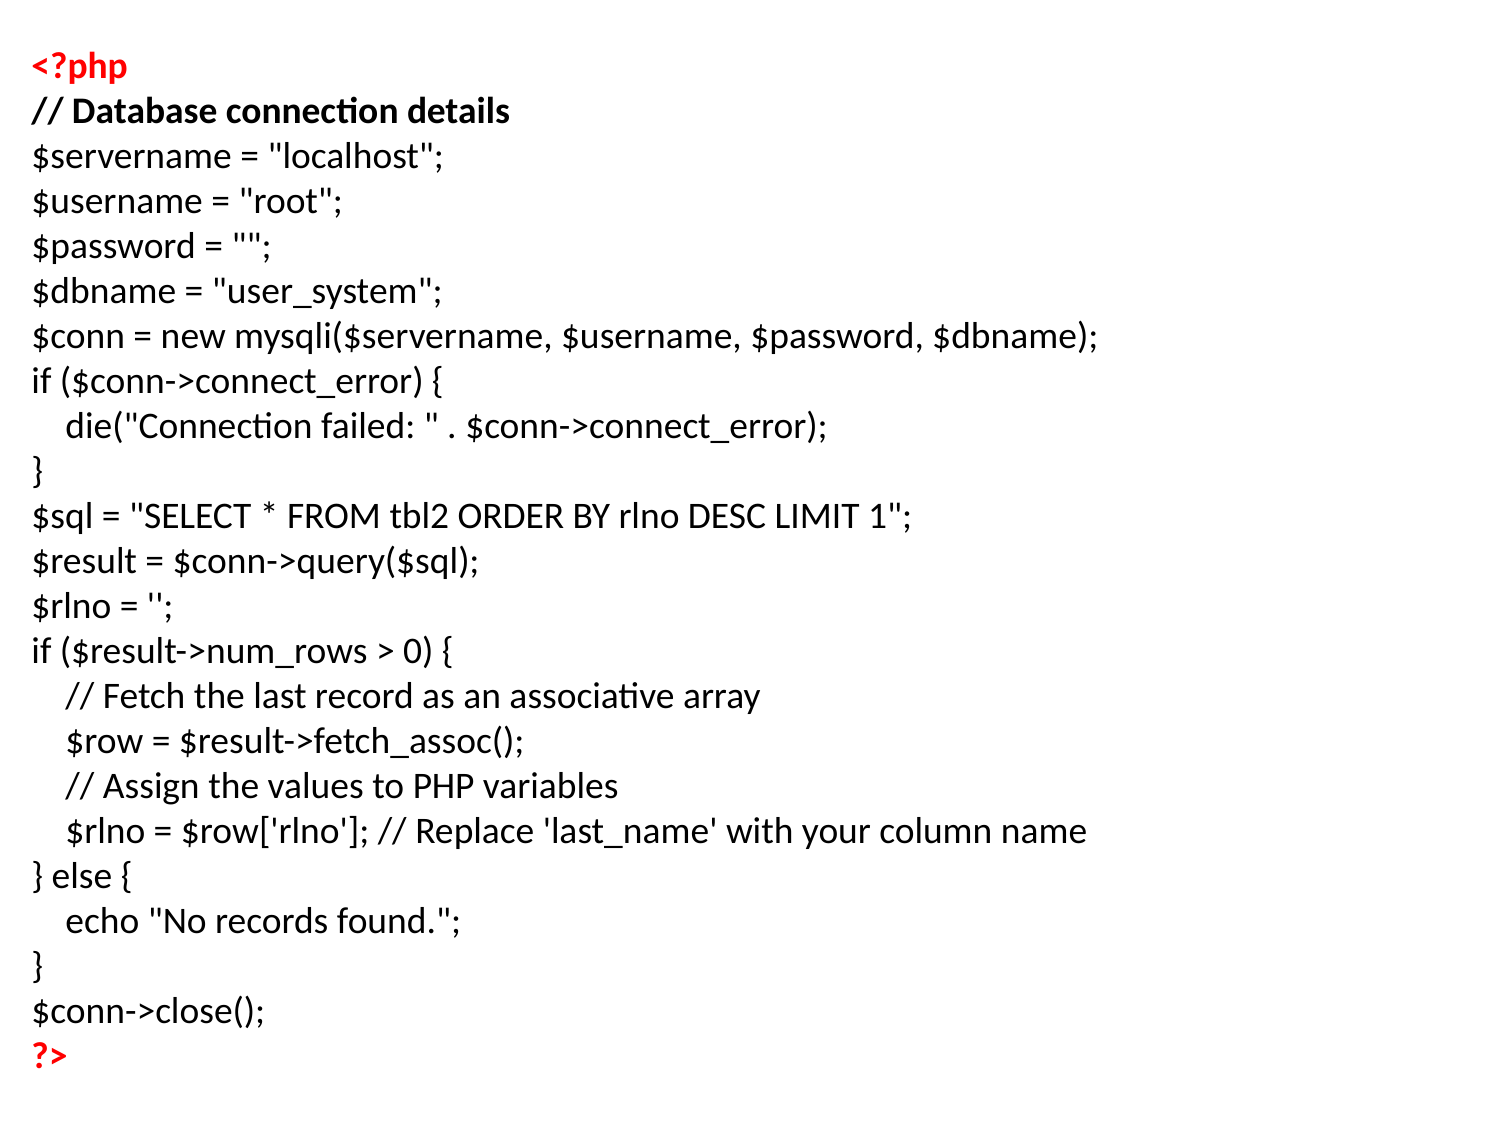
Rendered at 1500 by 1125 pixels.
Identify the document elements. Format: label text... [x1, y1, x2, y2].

text_box <?php // Database connection details $servername = "localhost"; $username = "root"; $password = ""; $dbname = "user_system"; $conn = new mysqli($servername, $username, $password, $dbname); if ($conn->connect_error) { die("Connection failed: " . $conn->connect_error); } $sql = "SELECT * FROM tbl2 ORDER BY rlno DESC LIMIT 1"; $result = $conn->query($sql); $rlno = ''; if ($result->num_rows > 0) { // Fetch the last record as an associative array $row = $result->fetch_assoc(); // Assign the values to PHP variables $rlno = $row['rlno']; // Replace 'last_name' with your column name } else { echo "No records found."; } $conn->close(); ?> [16, 33, 1455, 1125]
